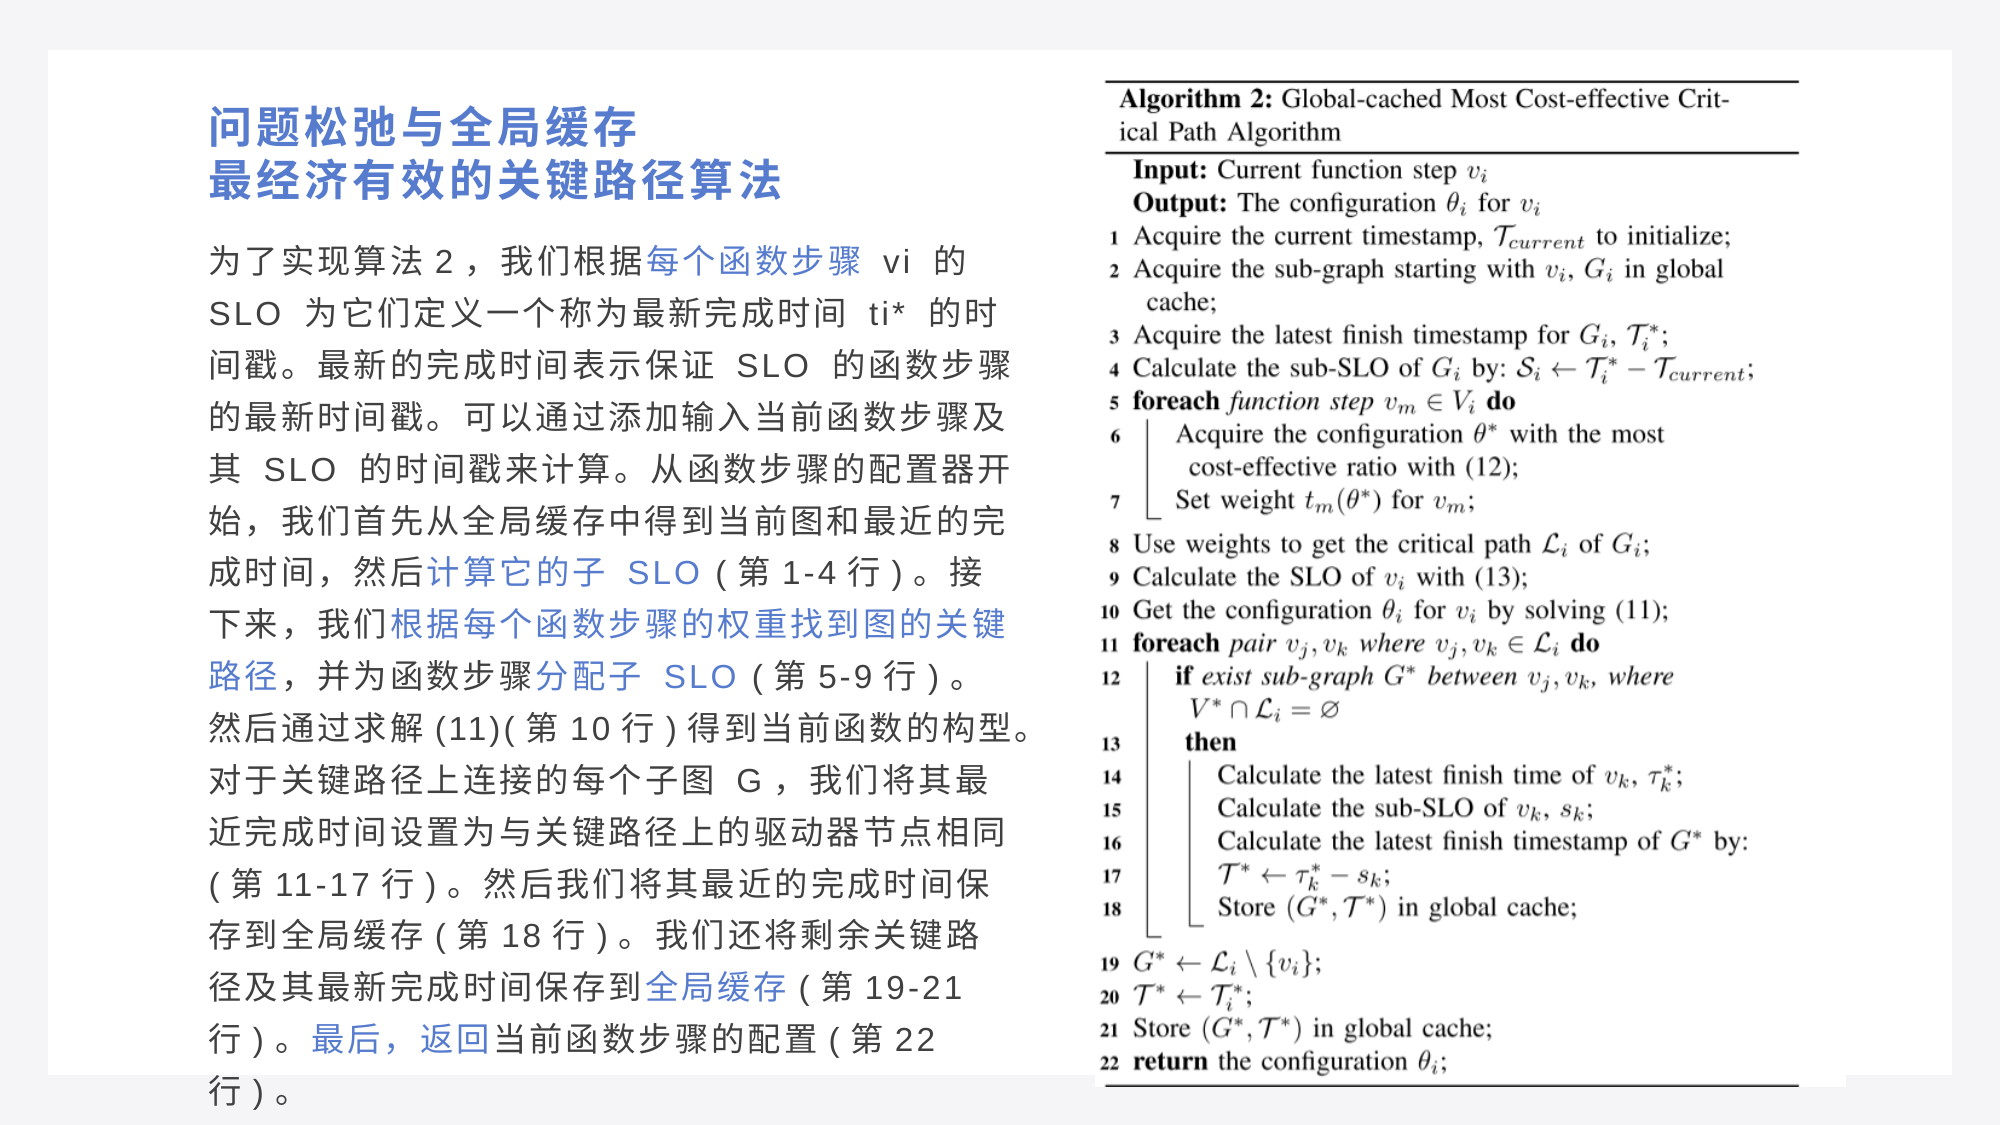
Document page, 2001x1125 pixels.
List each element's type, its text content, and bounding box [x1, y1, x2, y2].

list 为了实现算法2，我们根据每个函数步骤 vi 的 SLO 为它们定义一个称为最新完成时间 ti* 的时间戳。最新的完成时间表示保证 SLO 的函数步骤的最新时间戳。可以通过添加输入当前函数步骤及其 SLO 的时间戳来计算。从函数步骤的配置器开始，我们首先从全局缓存中得到当前图和最近的完成时间，然后计算它的子 SLO (第1-4行)。接下来，我们根据每个函数步骤的权重找到图的关键路径，并为函数步骤分配子 SLO (第5-9行)。然后通过求解(11)(第10行)得到当前函数的构型。对于关键路径上连接的每个子图 G，我们将其最近完成时间设置为与关键路径上的驱动器节点相同(第11-17行)。然后我们将其最近的完成时间保存到全局缓存(第18行)。我们还将剩余关键路径及其最新完成时间保存到全局缓存(第19-21行)。最后，返回当前函数步骤的配置(第22行)。 [191, 228, 1031, 998]
picture [1095, 77, 1846, 1087]
title 问题松弛与全局缓存 最经济有效的关键路径算法 [191, 92, 1095, 212]
